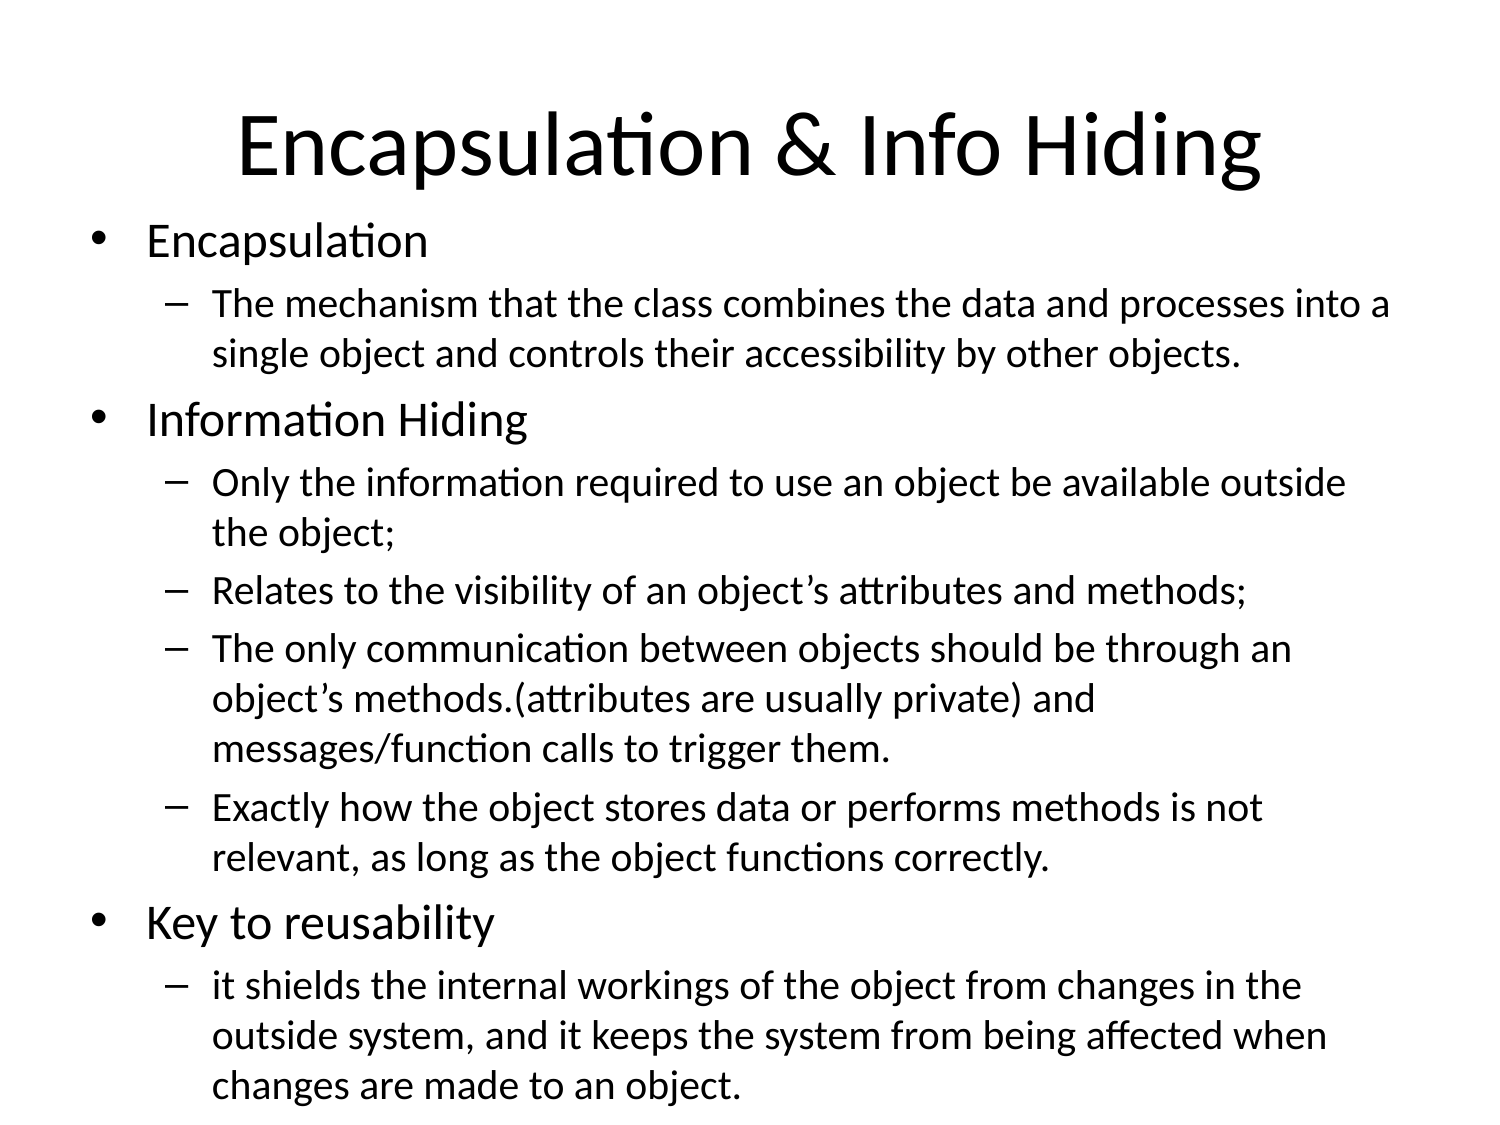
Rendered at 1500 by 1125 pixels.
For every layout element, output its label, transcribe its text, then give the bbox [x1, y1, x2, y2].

list Encapsulation The mechanism that the class combines the data and processes into a single object and controls their accessibility by other objects. Information Hiding Only the information required to use an object be available outside the object; Relates to the visibility of an object’s attributes and methods; The only communication between objects should be through an object’s methods.(attributes are usually private) and messages/function calls to trigger them. Exactly how the object stores data or performs methods is not relevant, as long as the object functions correctly. Key to reusability it shields the internal workings of the object from changes in the outside system, and it keeps the system from being affected when changes are made to an object. [75, 200, 1425, 1125]
title Encapsulation & Info Hiding [75, 45, 1425, 200]
